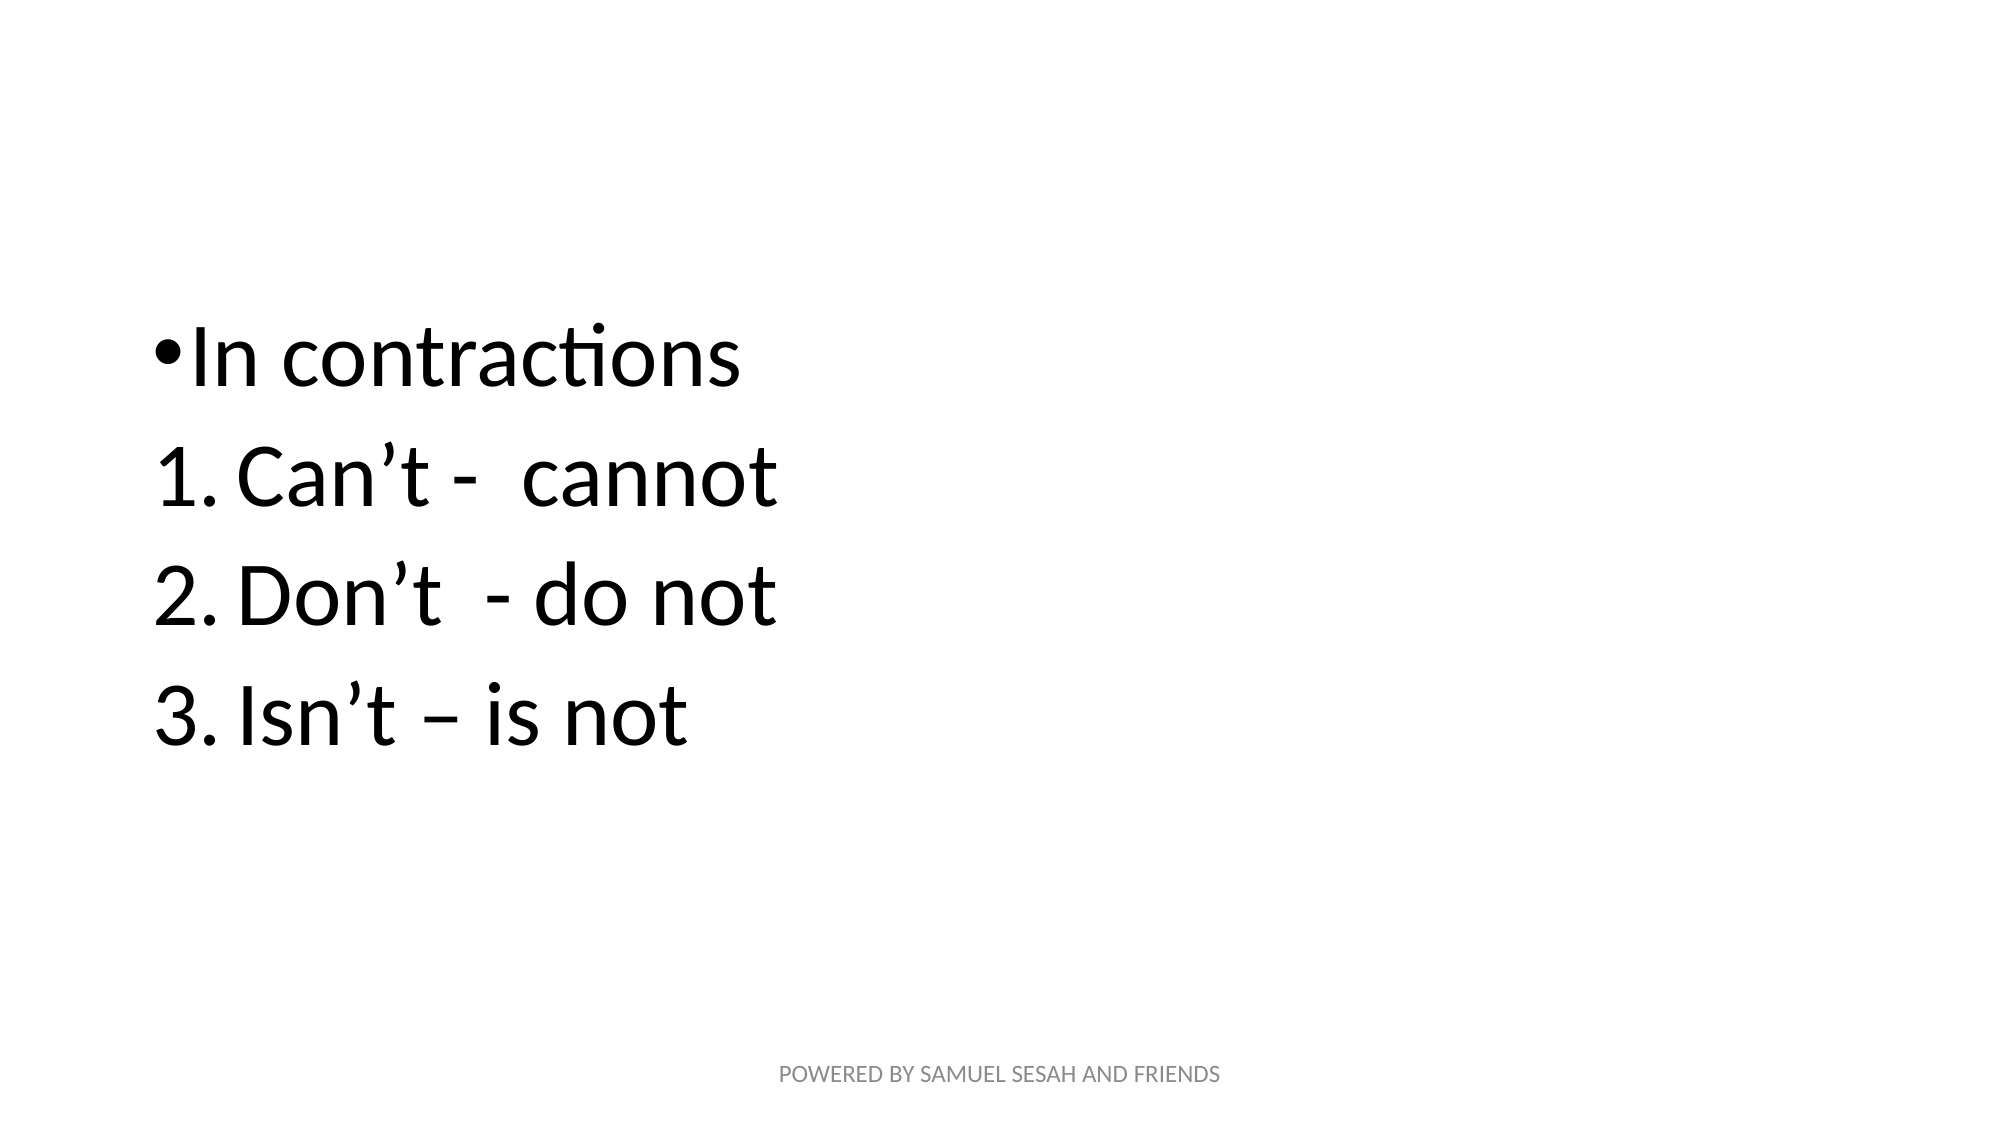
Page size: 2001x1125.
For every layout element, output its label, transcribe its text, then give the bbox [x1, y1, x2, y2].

list In contractions Can’t - cannot Don’t - do not Isn’t – is not [137, 299, 1863, 1014]
footer POWERED BY SAMUEL SESAH AND FRIENDS [662, 1042, 1338, 1103]
